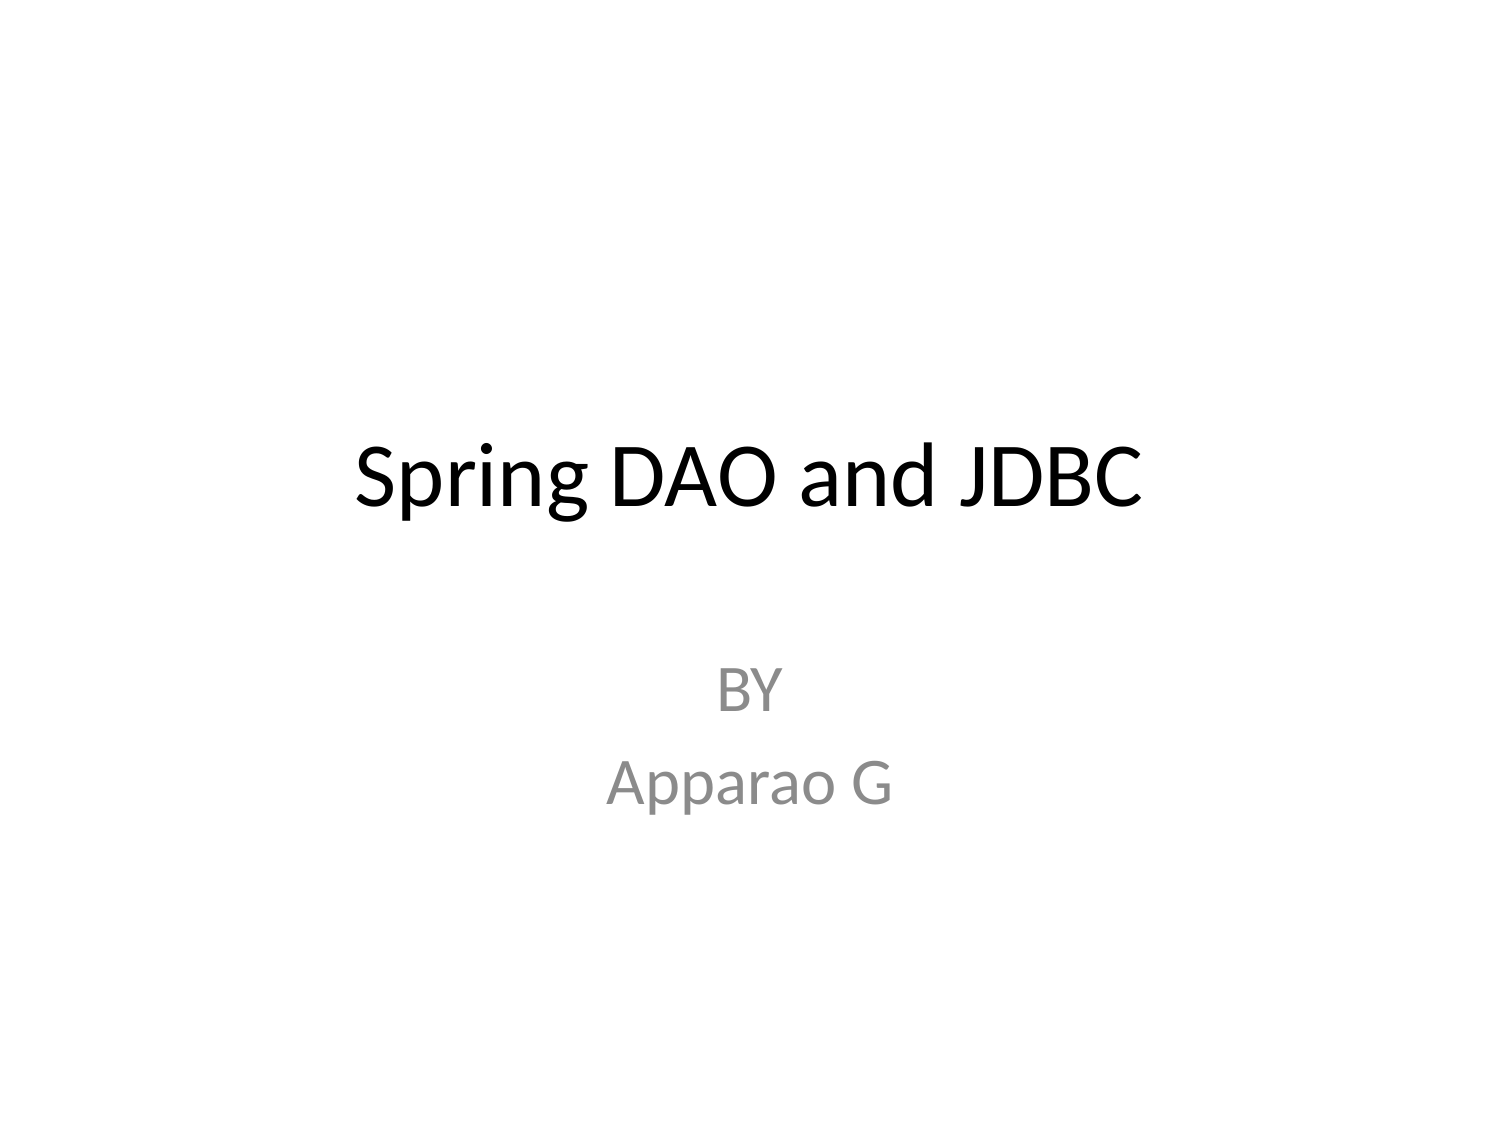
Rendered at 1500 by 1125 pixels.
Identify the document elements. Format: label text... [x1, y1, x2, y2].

subtitle BY Apparao G [225, 637, 1275, 925]
title Spring DAO and JDBC [112, 349, 1388, 591]
